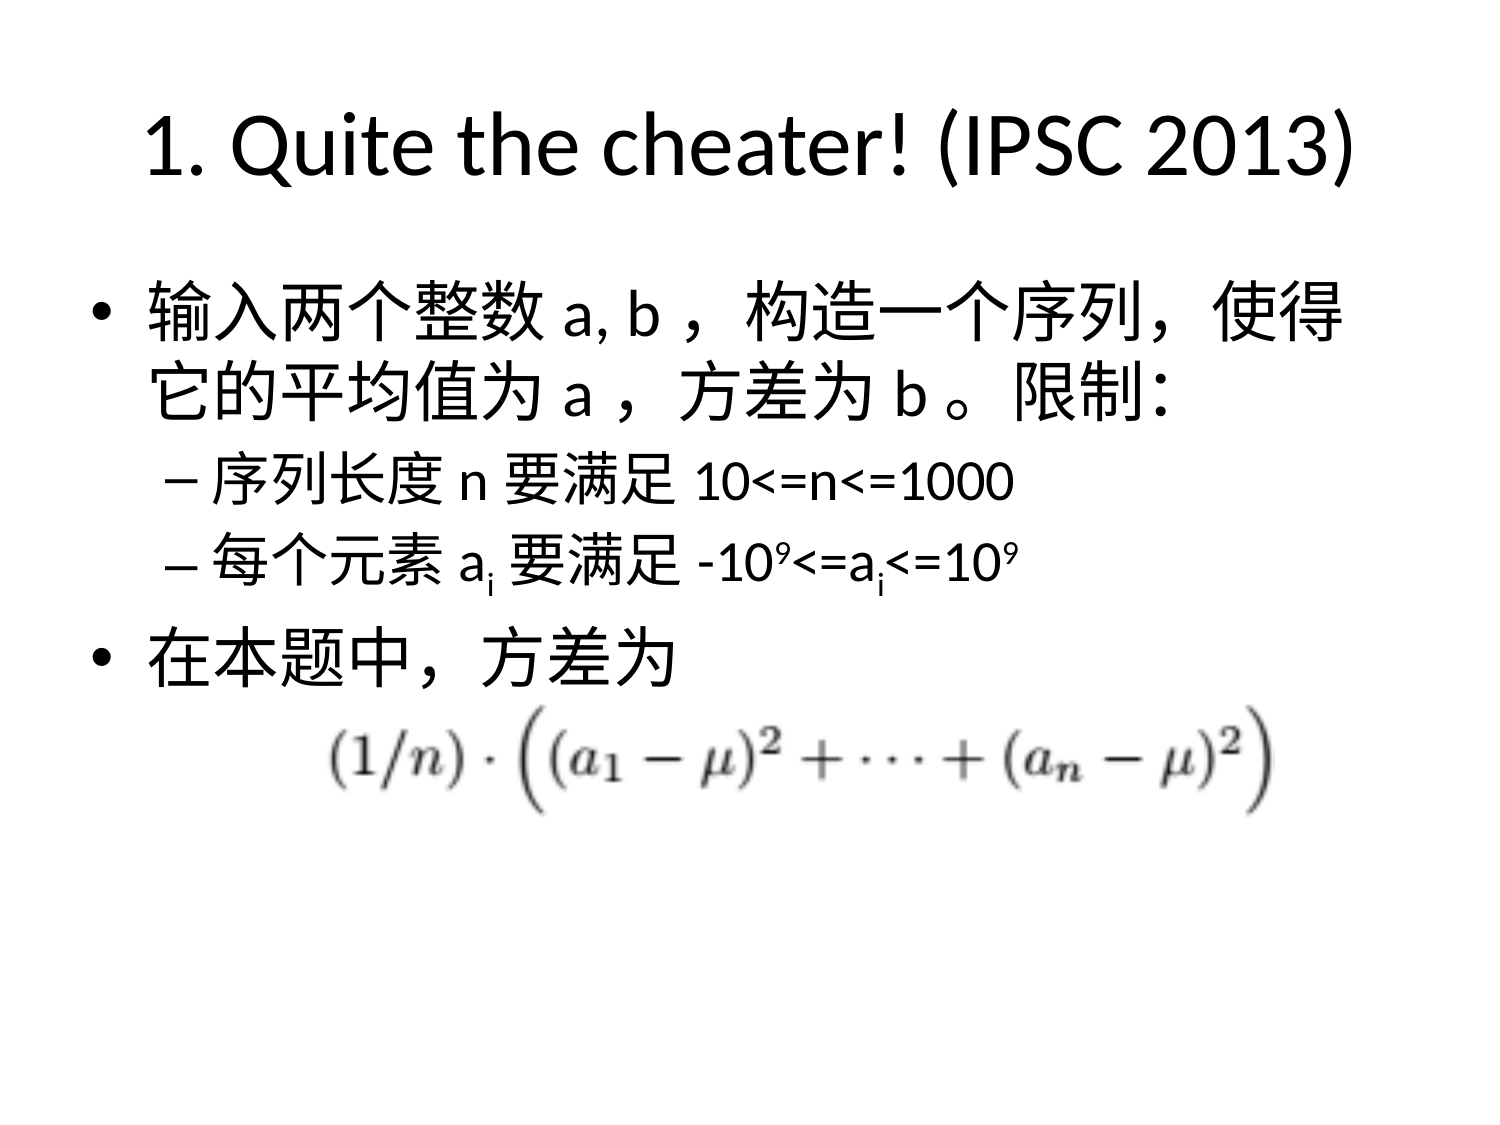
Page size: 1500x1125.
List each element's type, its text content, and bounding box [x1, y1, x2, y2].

picture [316, 702, 1275, 821]
title 1. Quite the cheater! (IPSC 2013) [75, 45, 1425, 233]
list 输入两个整数a, b，构造一个序列，使得它的平均值为a，方差为b。限制： 序列长度n要满足10<=n<=1000 每个元素ai要满足-109<=ai<=109 在本题中，方差为 [75, 262, 1425, 1005]
